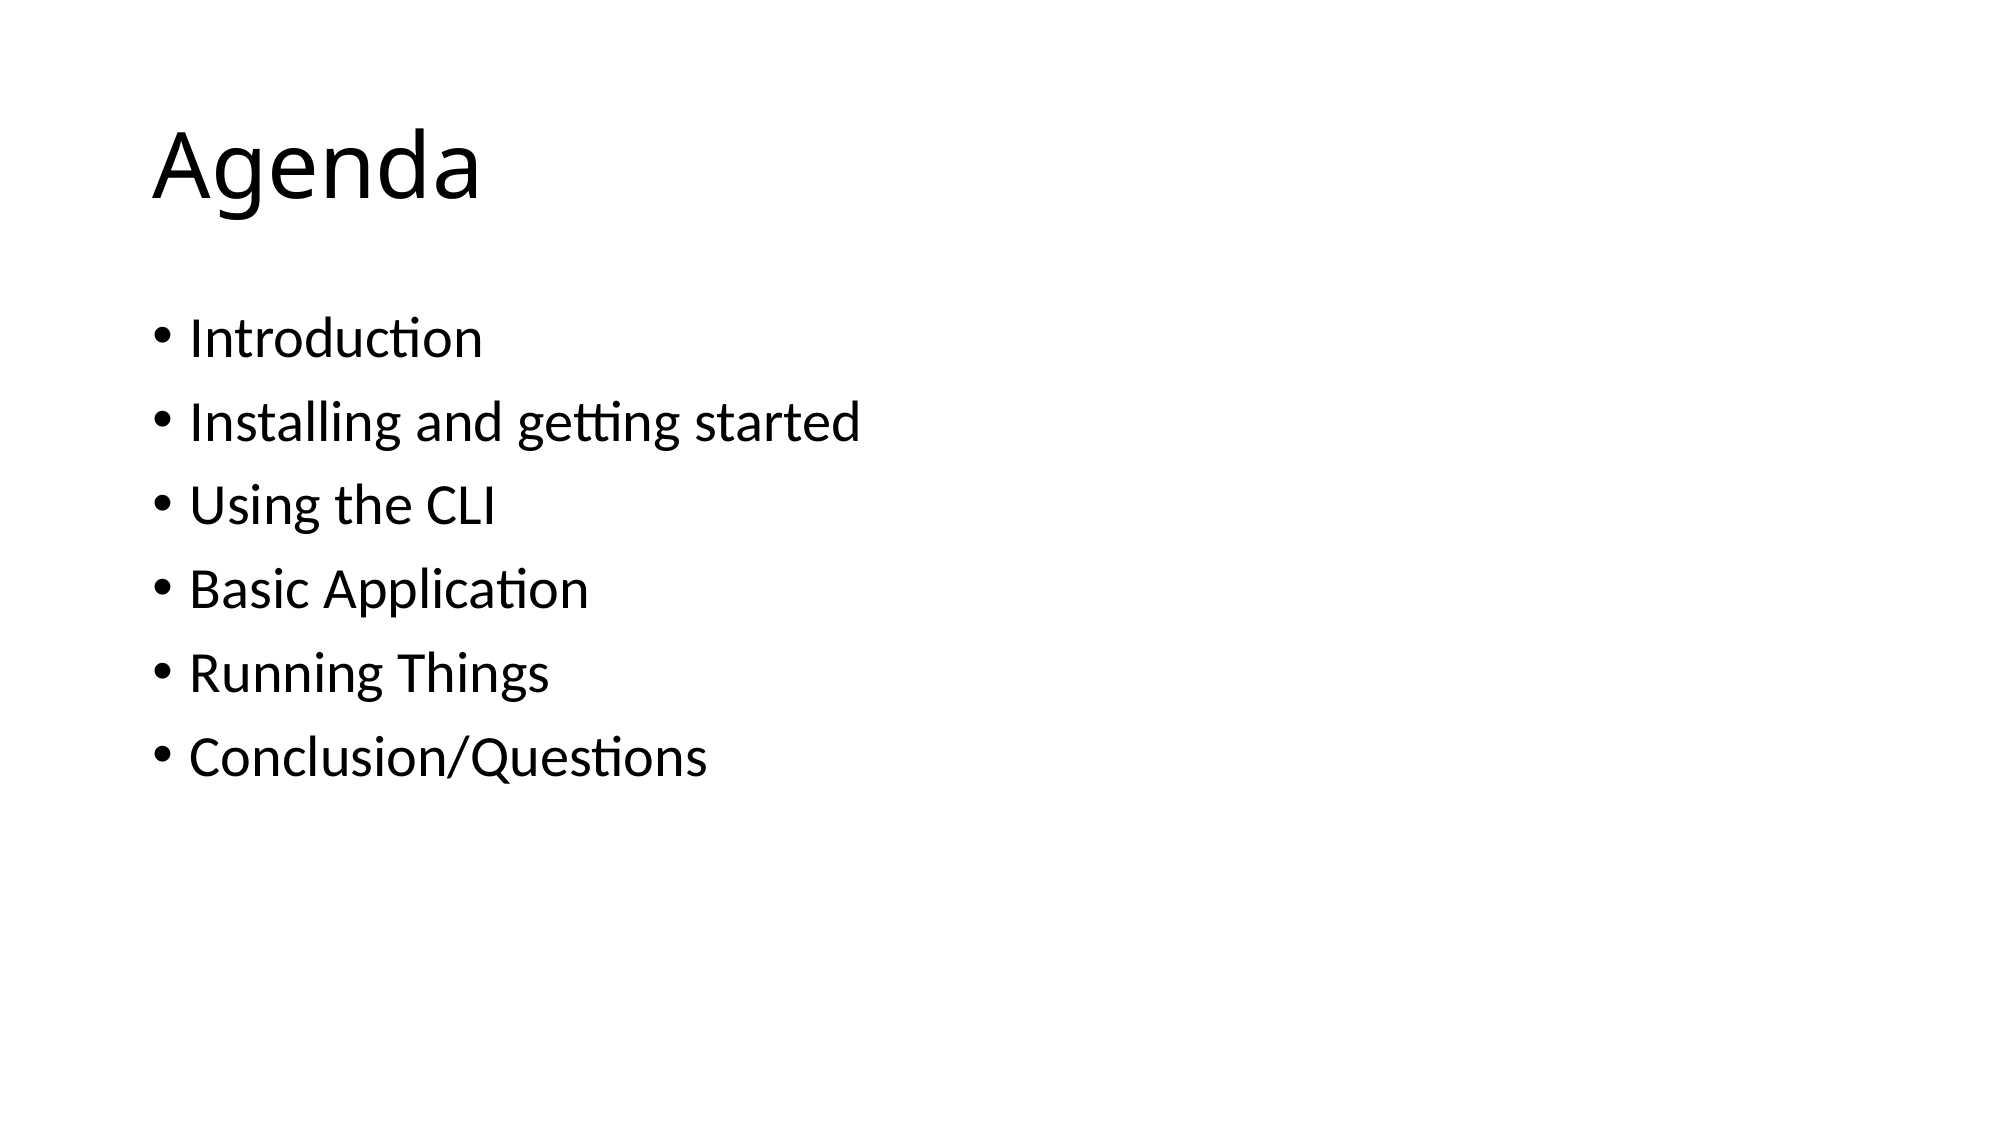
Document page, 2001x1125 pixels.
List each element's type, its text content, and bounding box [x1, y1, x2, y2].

title Agenda [137, 59, 1863, 278]
list Introduction Installing and getting started Using the CLI Basic Application Running Things Conclusion/Questions [137, 299, 1863, 1014]
